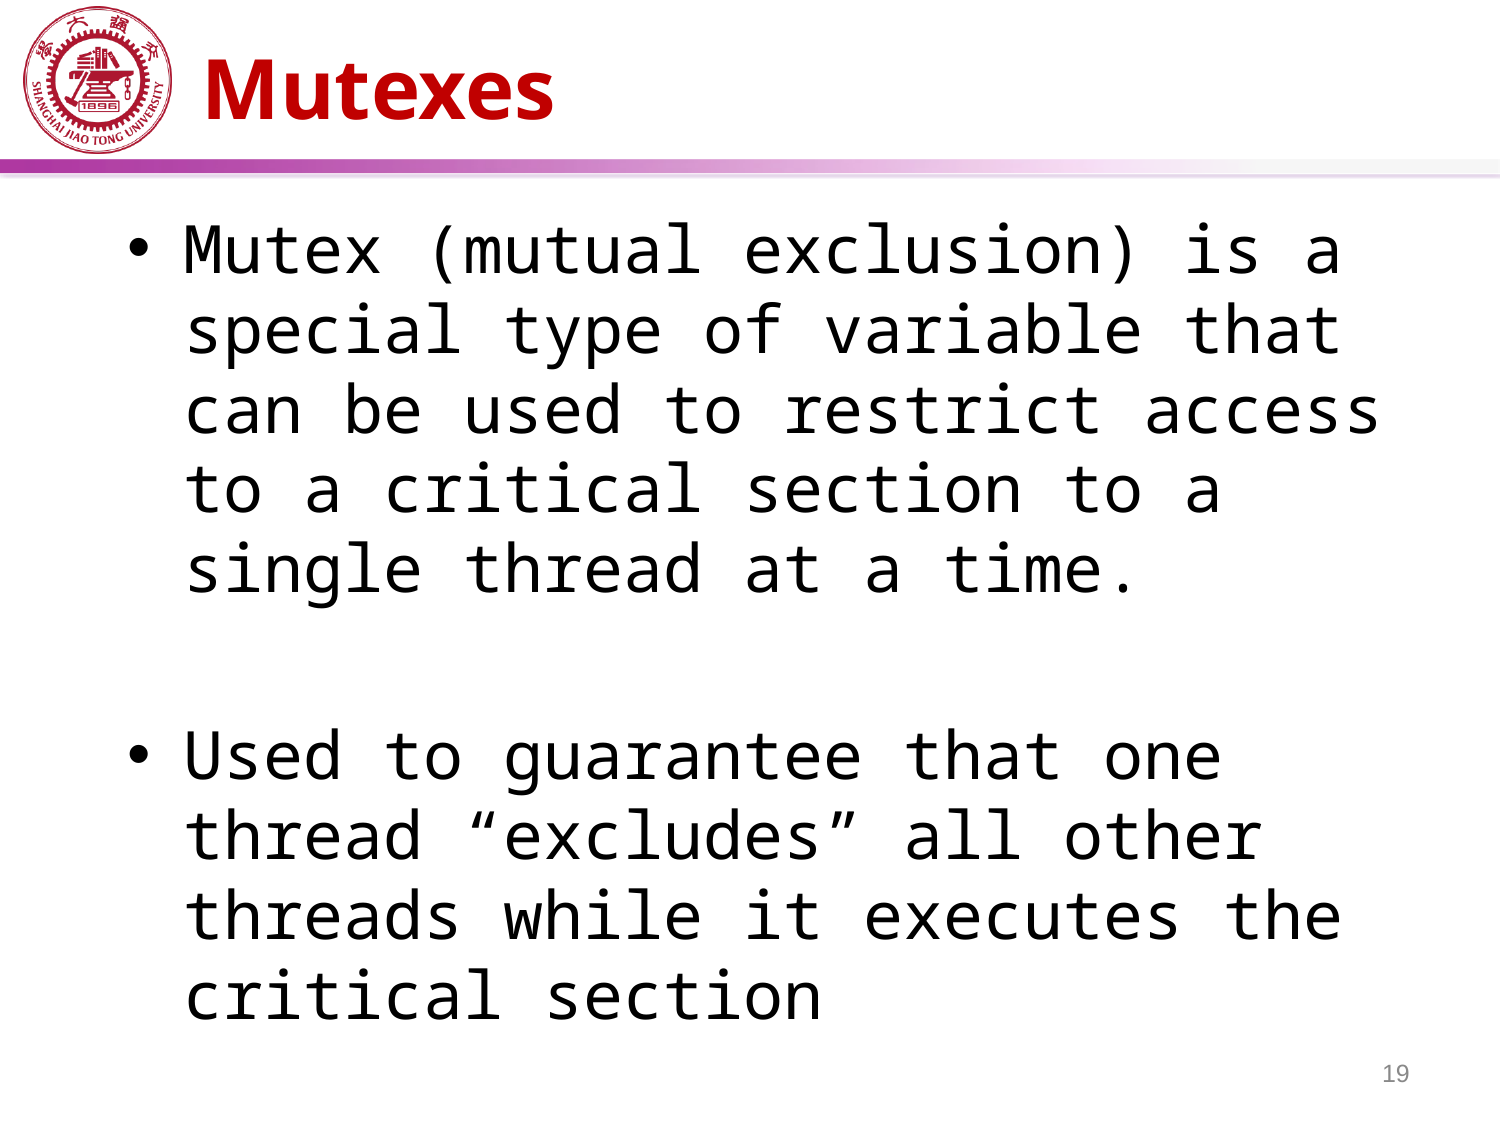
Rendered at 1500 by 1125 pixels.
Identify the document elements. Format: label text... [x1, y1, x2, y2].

title Mutexes [186, 0, 1472, 172]
list Mutex (mutual exclusion) is a special type of variable that can be used to restrict access to a critical section to a single thread at a time. Used to guarantee that one thread “excludes” all other threads while it executes the critical section [112, 198, 1469, 1038]
picture [0, 6, 1500, 179]
slide_number 19 [1074, 1042, 1425, 1103]
